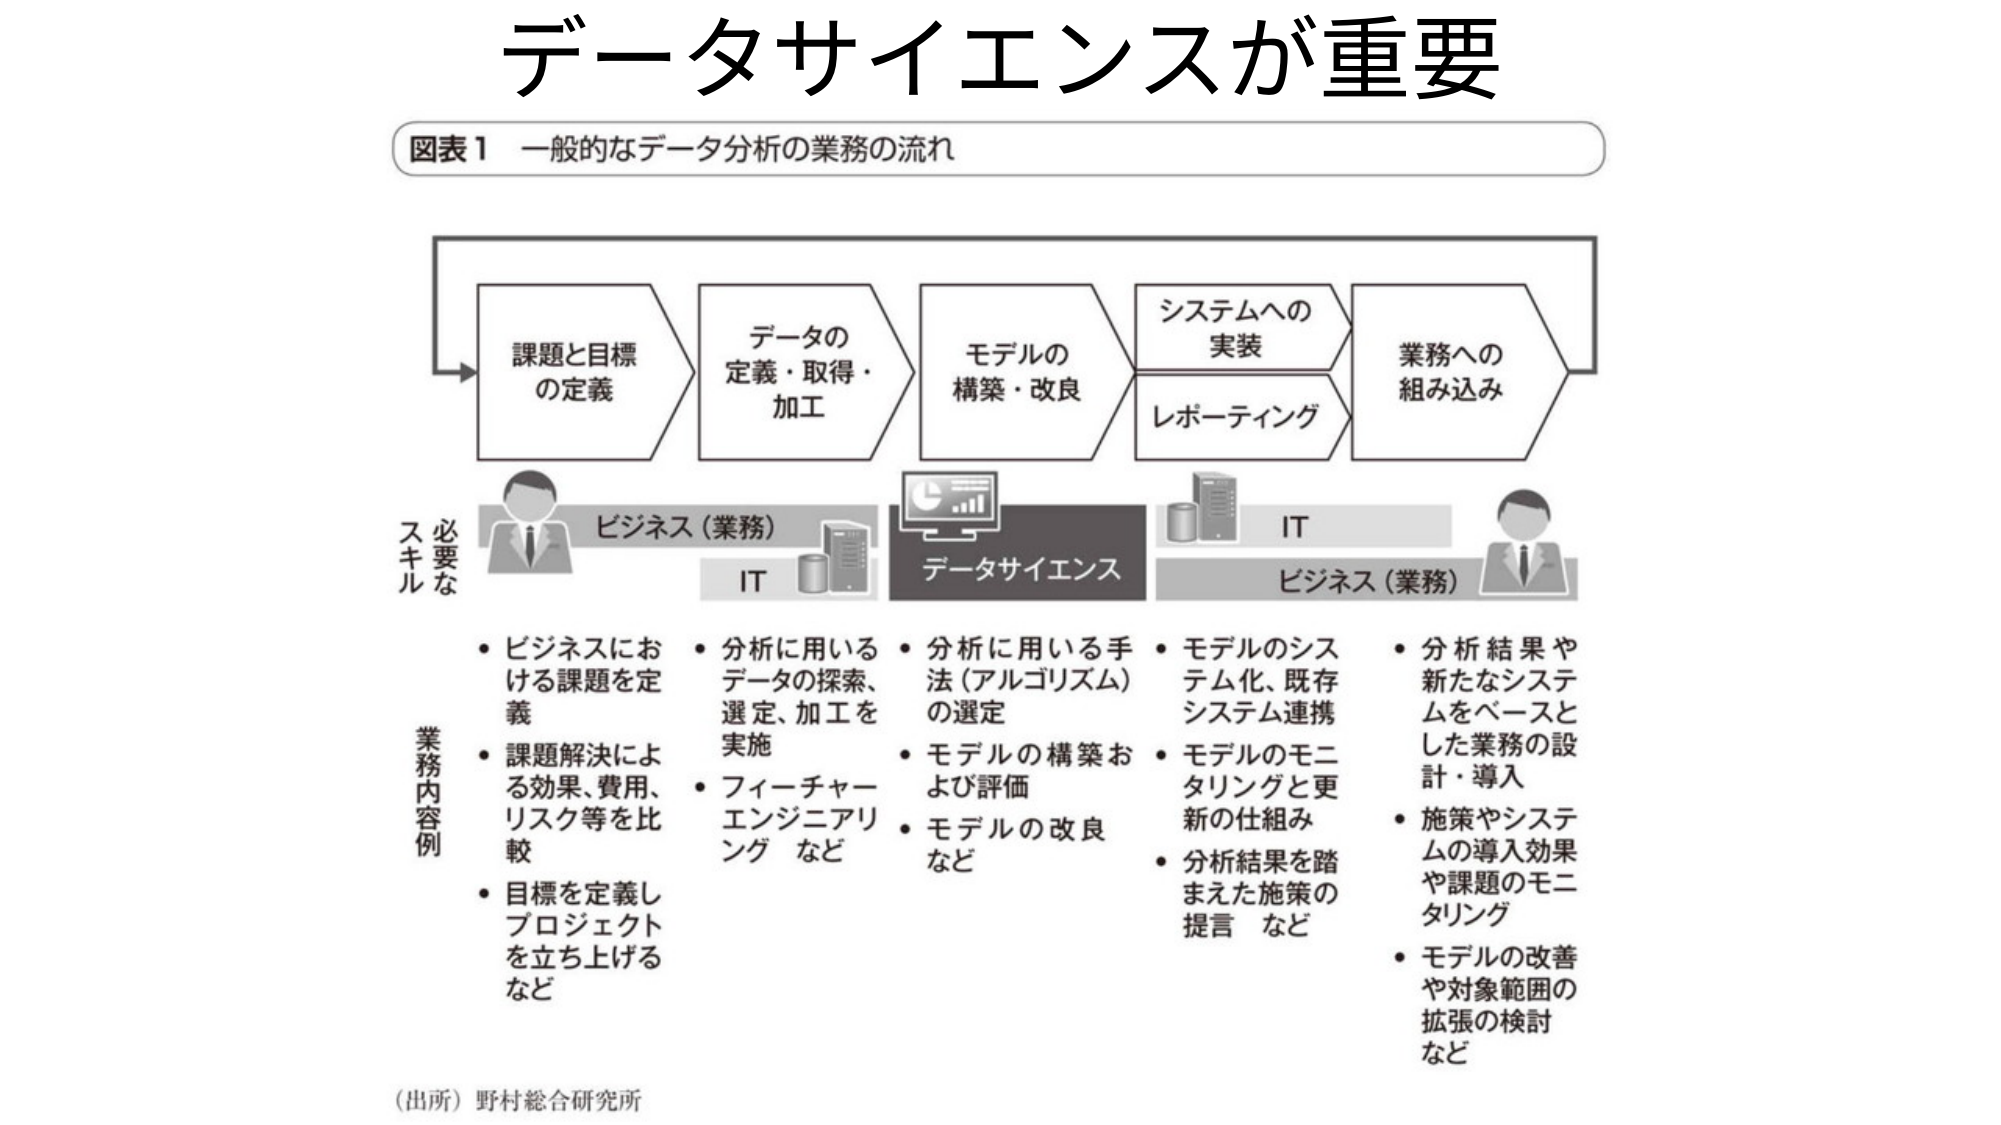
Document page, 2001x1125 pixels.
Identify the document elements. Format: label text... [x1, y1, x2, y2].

title データサイエンスが重要 [13, 5, 1987, 120]
picture [374, 109, 1625, 1125]
